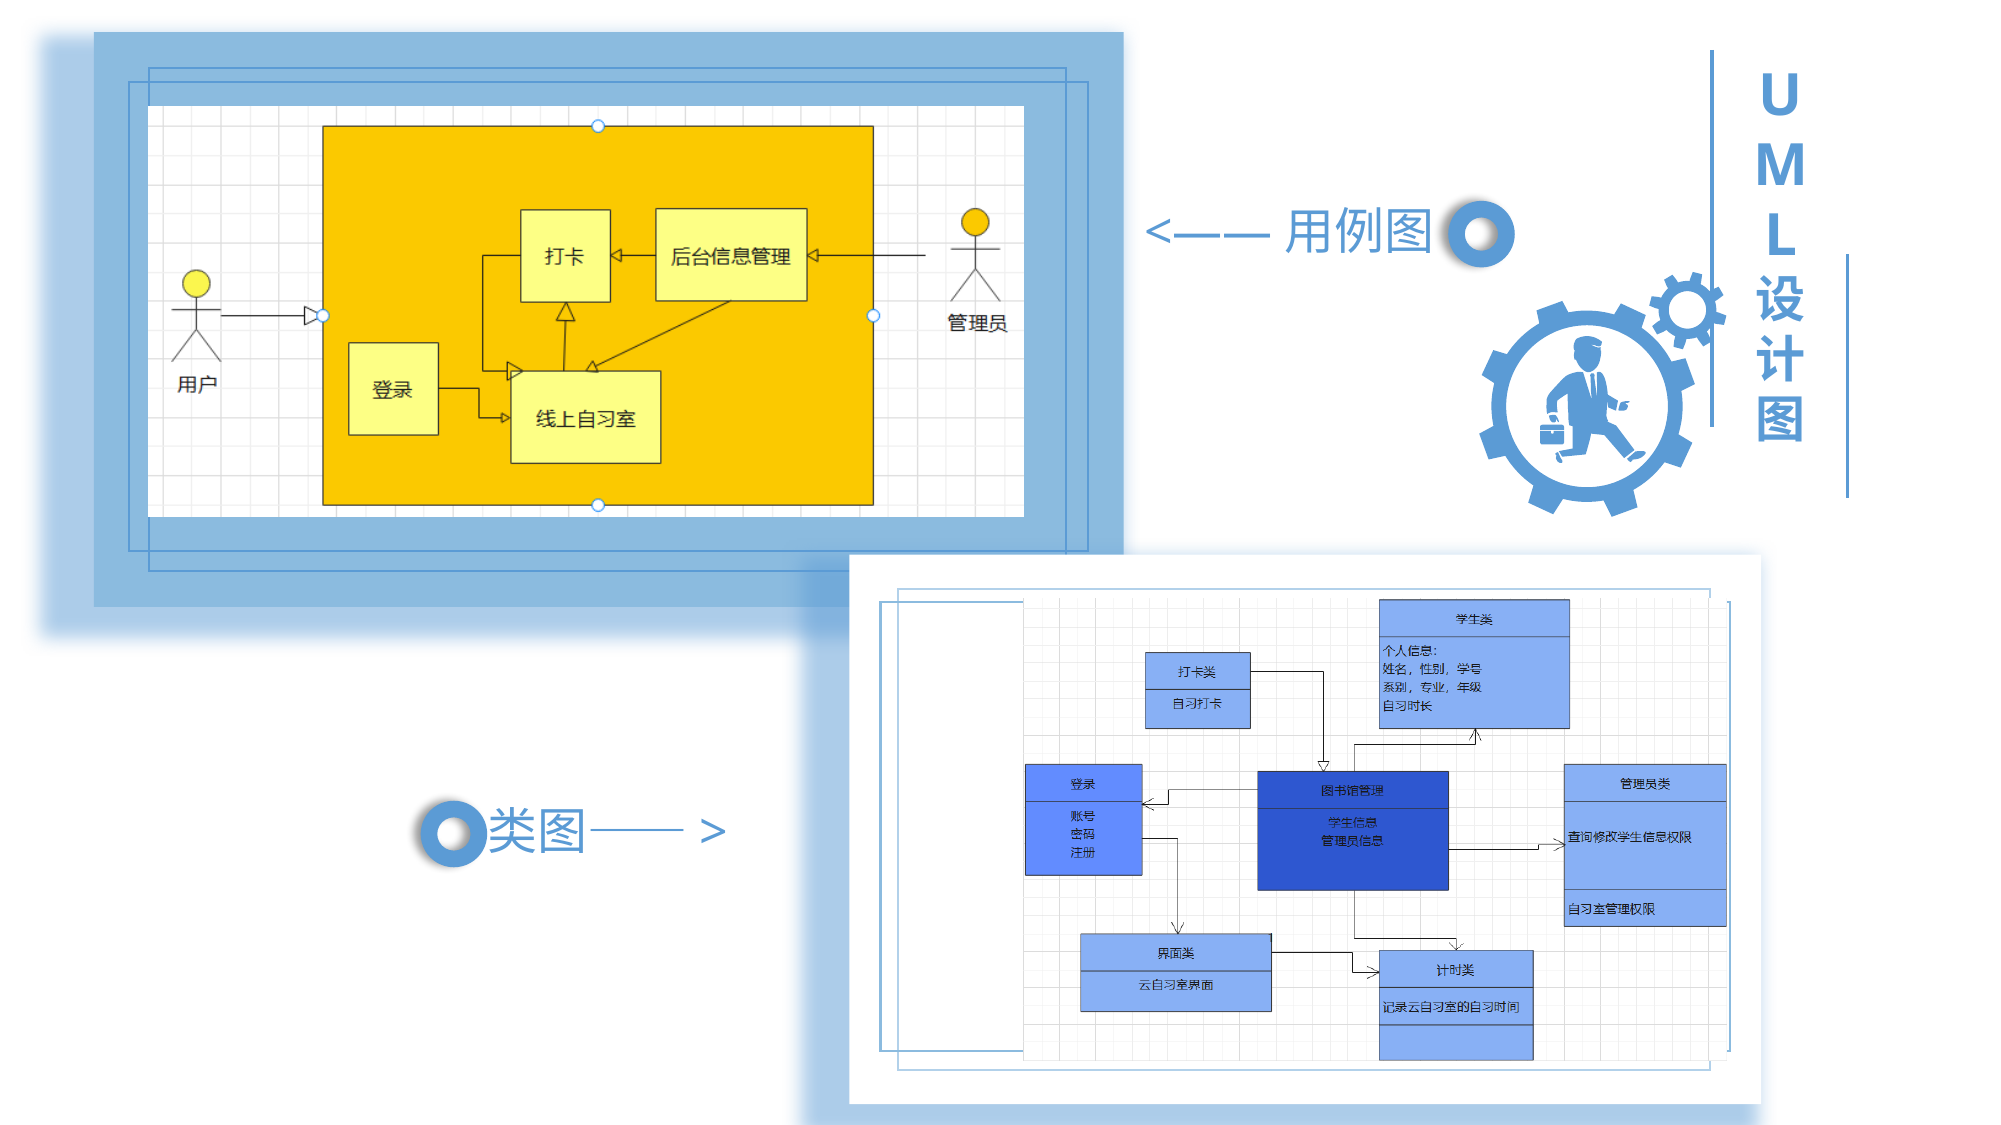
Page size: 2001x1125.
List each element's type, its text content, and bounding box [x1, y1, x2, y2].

picture [1023, 598, 1727, 1061]
text_box [1713, 286, 1727, 325]
text_box U M L 设 计 图 [1712, 49, 1850, 455]
text_box [1649, 271, 1711, 350]
text_box <——用例图 [1133, 191, 1536, 267]
picture [148, 106, 1024, 517]
text_box [1447, 199, 1516, 269]
text_box [1479, 300, 1695, 517]
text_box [849, 554, 1762, 1105]
text_box [419, 799, 489, 869]
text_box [93, 32, 1124, 607]
text_box 类图——> [456, 791, 759, 867]
